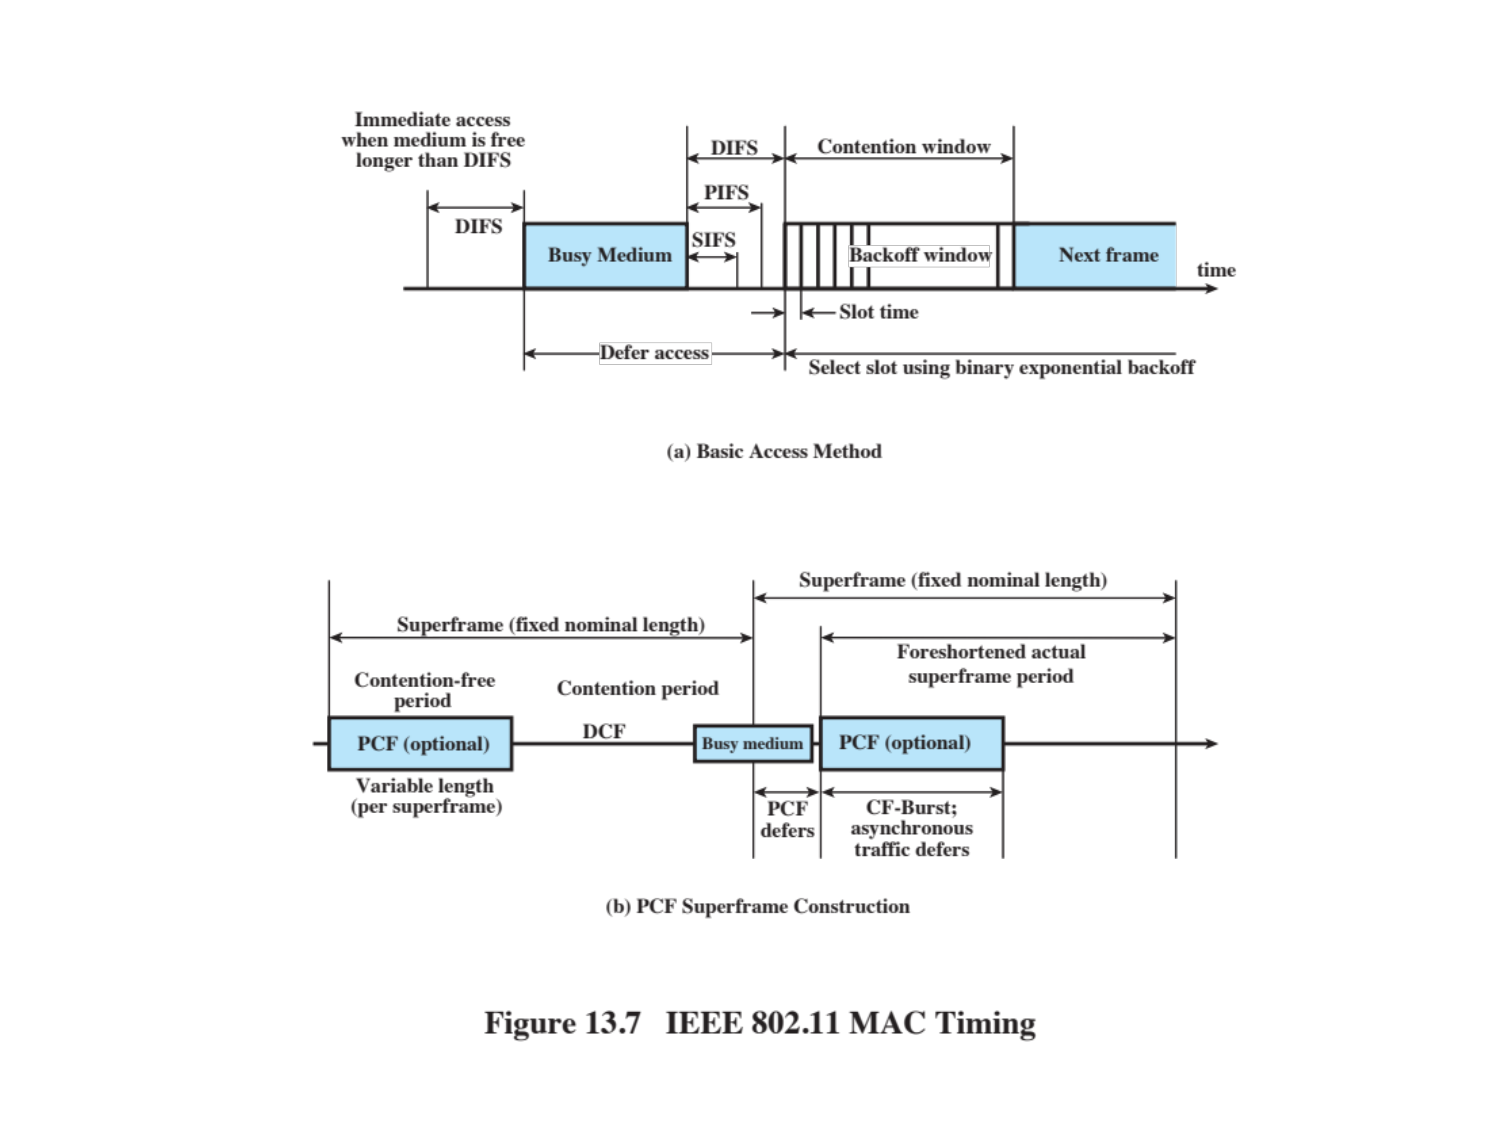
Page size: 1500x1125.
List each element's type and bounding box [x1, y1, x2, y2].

picture [249, 49, 1288, 1088]
